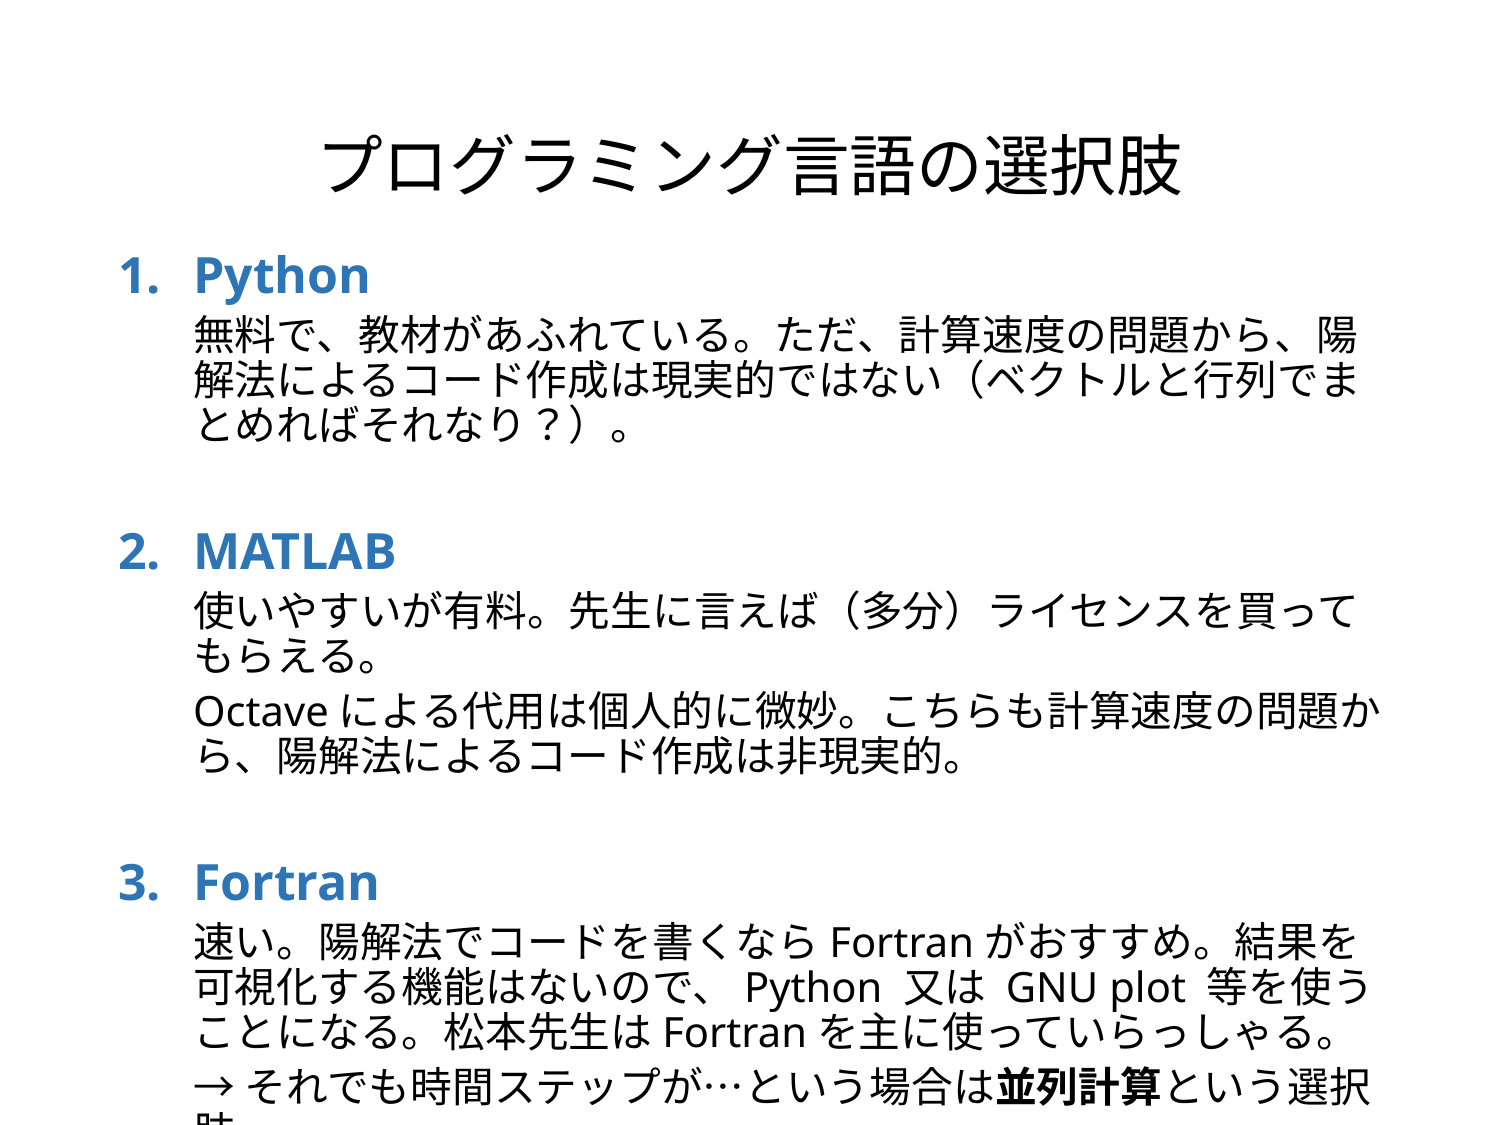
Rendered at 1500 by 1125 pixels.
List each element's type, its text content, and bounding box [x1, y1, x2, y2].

list Python 無料で、教材があふれている。ただ、計算速度の問題から、陽解法によるコード作成は現実的ではない（ベクトルと行列でまとめればそれなり？）。 MATLAB 使いやすいが有料。先生に言えば（多分）ライセンスを買ってもらえる。 Octaveによる代用は個人的に微妙。こちらも計算速度の問題から、陽解法によるコード作成は非現実的。 Fortran 速い。陽解法でコードを書くならFortranがおすすめ。結果を可視化する機能はないので、Python 又は GNU plot 等を使うことになる。松本先生はFortranを主に使っていらっしゃる。 →それでも時間ステップが…という場合は並列計算という選択肢 [103, 242, 1397, 1092]
title プログラミング言語の選択肢 [103, 59, 1397, 242]
